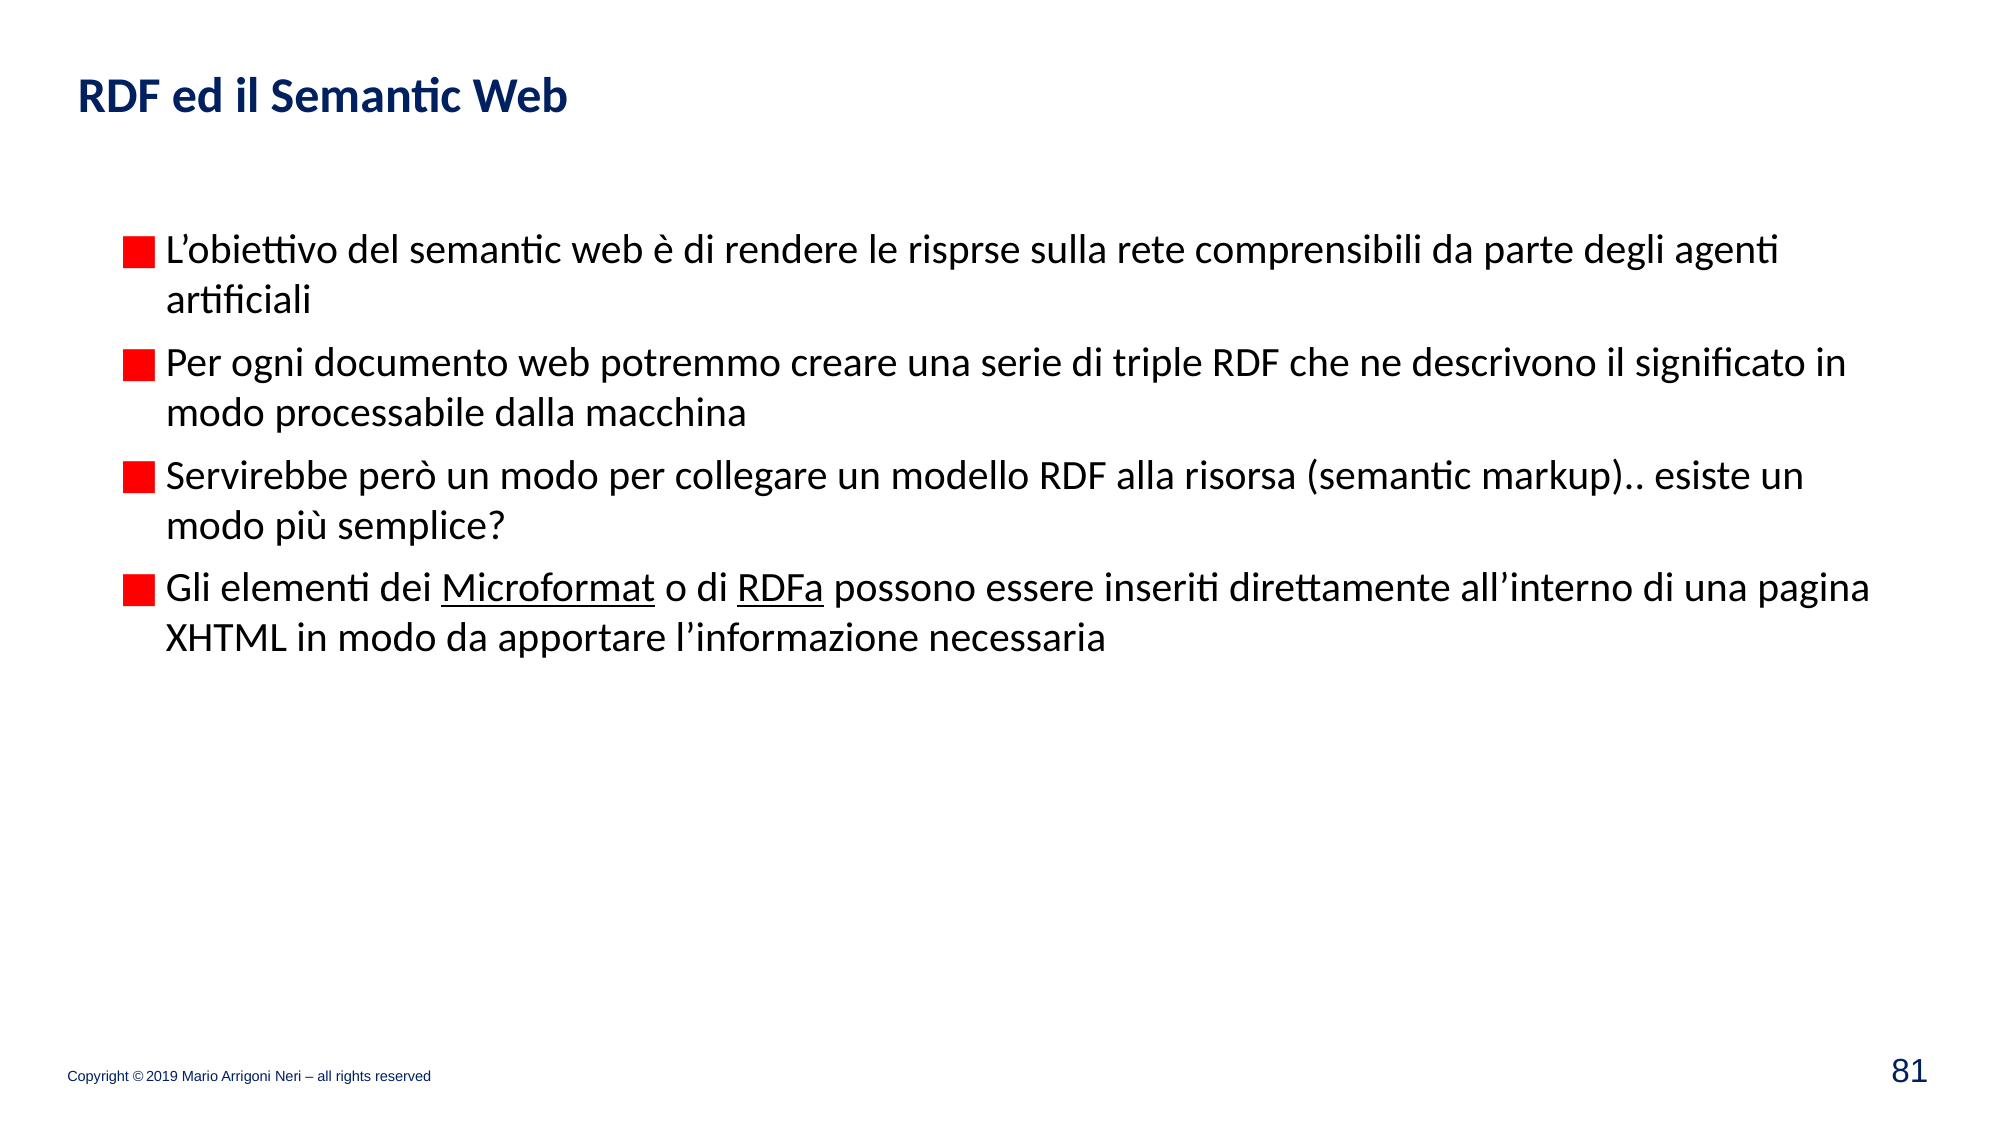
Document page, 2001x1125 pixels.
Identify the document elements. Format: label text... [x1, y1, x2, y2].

text_box 81 [1860, 1043, 1944, 1096]
text_box RDF ed il Semantic Web [63, 54, 1940, 152]
text_box L’obiettivo del semantic web è di rendere le risprse sulla rete comprensibili da parte degli agenti artificiali Per ogni documento web potremmo creare una serie di triple RDF che ne descrivono il significato in modo processabile dalla macchina Servirebbe però un modo per collegare un modello RDF alla risorsa (semantic markup).. esiste un modo più semplice? Gli elementi dei Microformat o di RDFa possono essere inseriti direttamente all’interno di una pagina XHTML in modo da apportare l’informazione necessaria [63, 157, 1921, 988]
